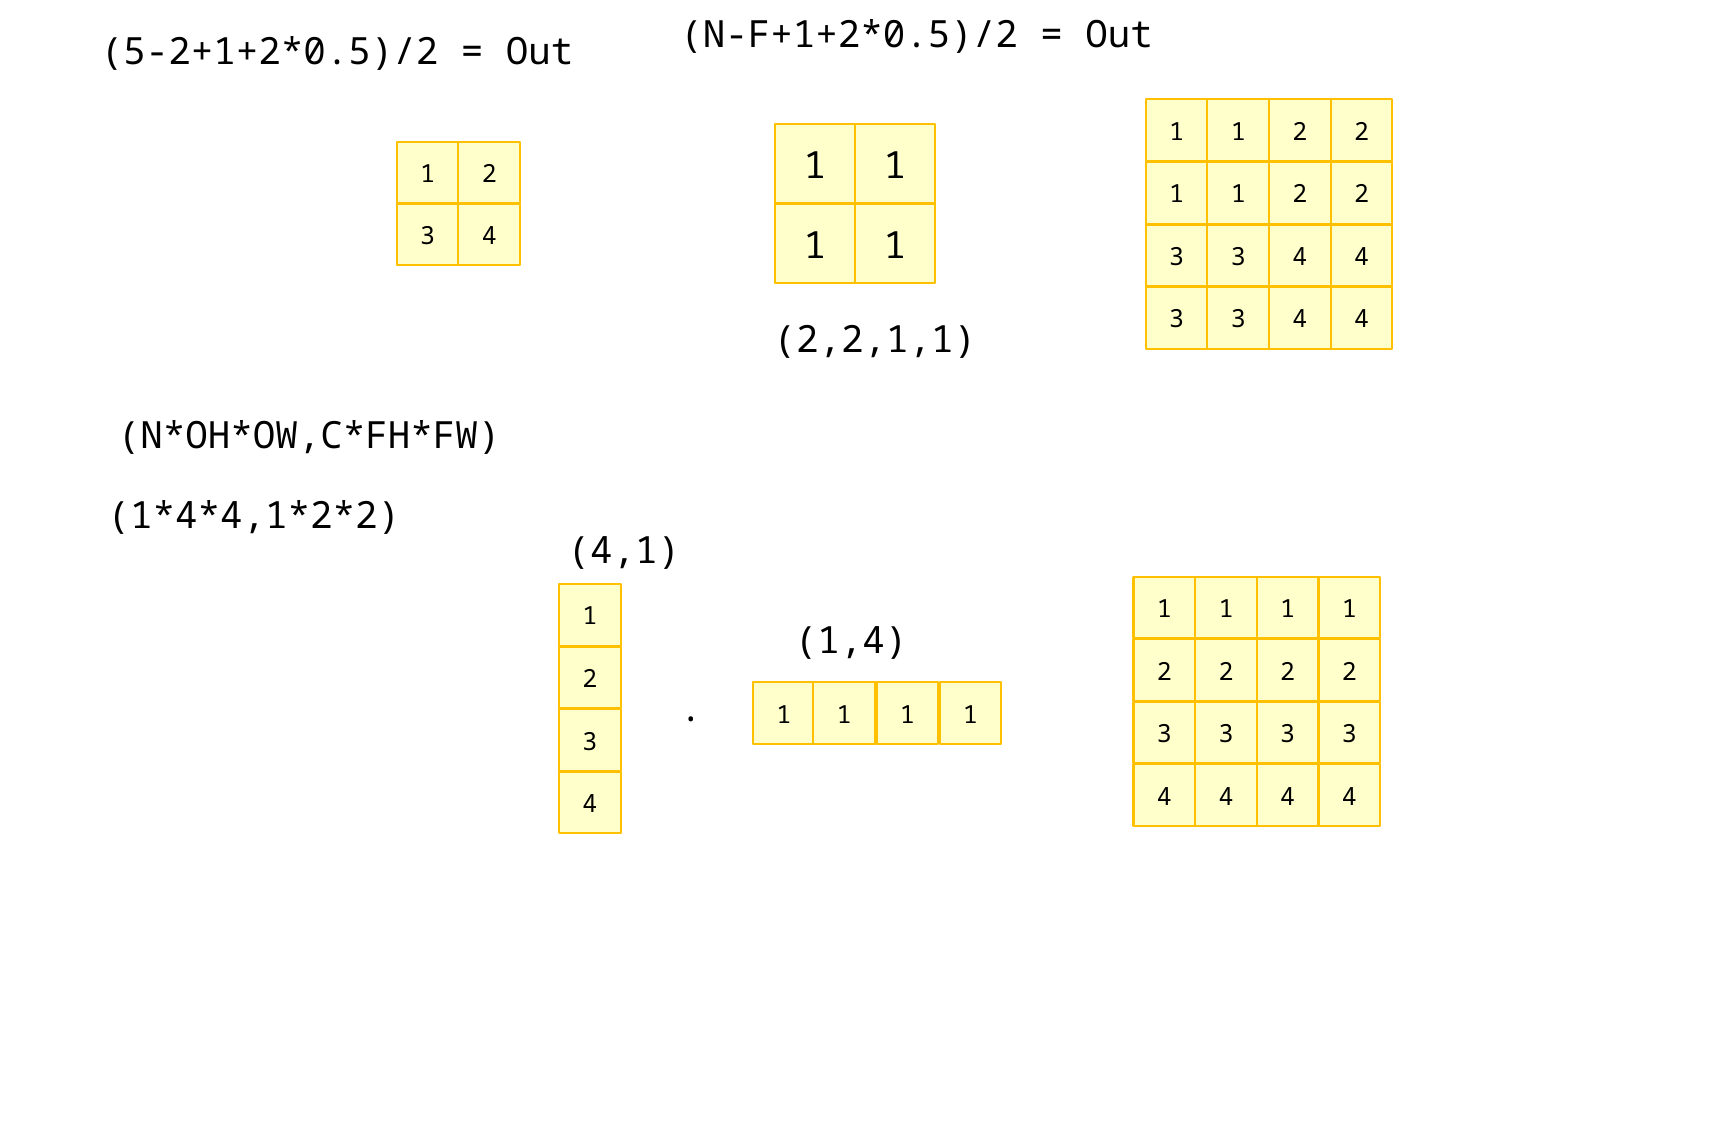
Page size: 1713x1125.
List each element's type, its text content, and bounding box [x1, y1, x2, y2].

text_box 1 [1205, 97, 1267, 160]
text_box 1 [1255, 575, 1316, 637]
text_box (N-F+1+2*0.5)/2 = Out [665, 0, 1168, 63]
text_box 1 [811, 680, 874, 746]
text_box 2 [557, 644, 623, 707]
text_box 3 [1144, 222, 1205, 285]
text_box 1 [853, 202, 937, 286]
text_box 3 [1205, 285, 1267, 351]
text_box . [664, 663, 717, 737]
text_box 1 [1131, 575, 1193, 637]
text_box 2 [1316, 637, 1382, 700]
text_box (1,4) [780, 595, 923, 669]
text_box 1 [773, 122, 853, 202]
text_box 2 [1329, 97, 1394, 160]
text_box 2 [1267, 97, 1329, 160]
text_box 4 [456, 201, 522, 267]
text_box 3 [557, 707, 623, 769]
text_box (N*OH*OW,C*FH*FW) [103, 390, 516, 464]
text_box 2 [456, 140, 522, 201]
text_box 2 [1255, 637, 1316, 700]
text_box (1*4*4,1*2*2) [92, 470, 415, 544]
text_box 1 [1144, 160, 1205, 222]
text_box 1 [1205, 160, 1267, 222]
text_box 2 [1267, 160, 1329, 222]
text_box 1 [557, 582, 623, 644]
text_box 1 [938, 680, 1003, 746]
text_box 1 [1144, 97, 1205, 160]
text_box 3 [1131, 700, 1193, 762]
text_box 1 [773, 202, 853, 286]
text_box 4 [1267, 285, 1329, 351]
text_box 4 [557, 769, 623, 835]
text_box 1 [1316, 575, 1382, 637]
text_box 1 [874, 680, 938, 746]
text_box 4 [1193, 762, 1255, 828]
text_box 2 [1131, 637, 1193, 700]
text_box (5-2+1+2*0.5)/2 = Out [86, 6, 589, 80]
text_box 4 [1131, 762, 1193, 828]
text_box 1 [395, 140, 456, 201]
text_box 2 [1193, 637, 1255, 700]
text_box 3 [395, 201, 456, 267]
text_box 4 [1255, 762, 1316, 828]
text_box 1 [853, 122, 937, 202]
text_box 4 [1329, 222, 1394, 285]
text_box 2 [1329, 160, 1394, 222]
text_box 4 [1329, 285, 1394, 351]
text_box 4 [1316, 762, 1382, 828]
text_box (4,1) [552, 505, 695, 579]
text_box 3 [1255, 700, 1316, 762]
text_box 3 [1316, 700, 1382, 762]
text_box 3 [1205, 222, 1267, 285]
text_box 1 [751, 680, 811, 746]
text_box 4 [1267, 222, 1329, 285]
text_box (2,2,1,1) [758, 294, 991, 368]
text_box 1 [1193, 575, 1255, 637]
text_box 3 [1193, 700, 1255, 762]
text_box 3 [1144, 285, 1205, 351]
